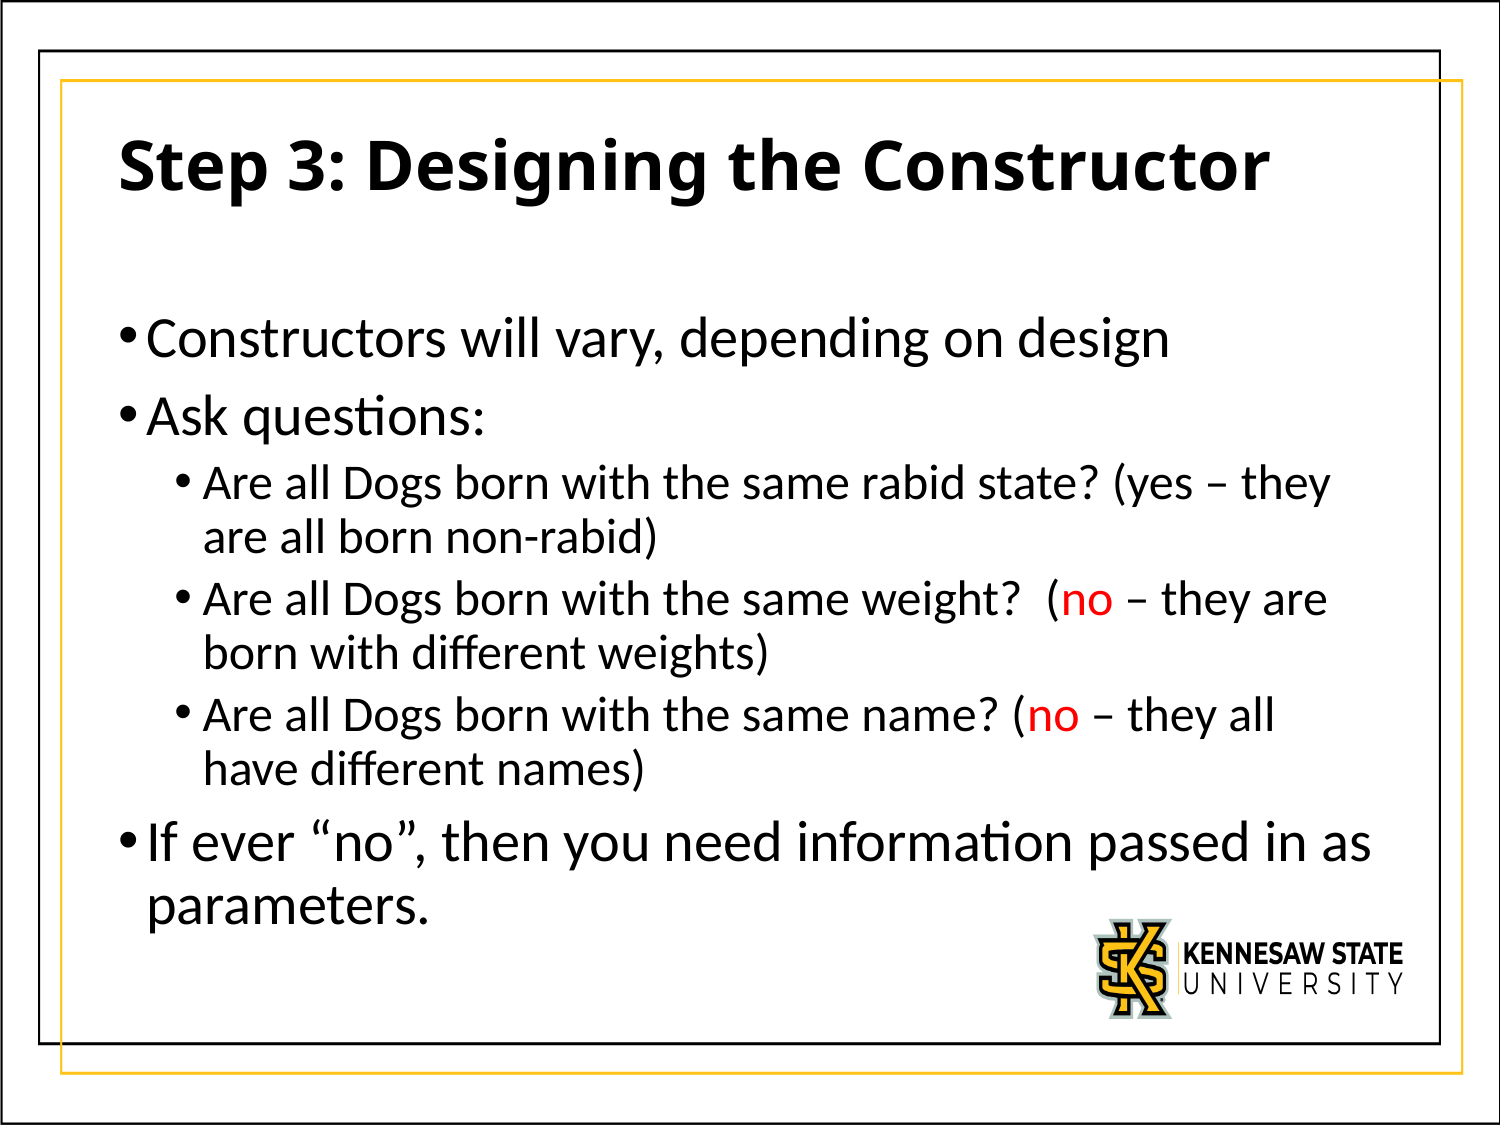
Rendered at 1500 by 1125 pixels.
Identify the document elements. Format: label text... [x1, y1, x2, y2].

picture [0, 0, 1500, 1125]
title Step 3: Designing the Constructor [103, 59, 1397, 278]
list Constructors will vary, depending on design Ask questions: Are all Dogs born with the same rabid state? (yes – they are all born non-rabid) Are all Dogs born with the same weight? (no – they are born with different weights) Are all Dogs born with the same name? (no – they all have different names) If ever “no”, then you need information passed in as parameters. [103, 299, 1397, 1014]
